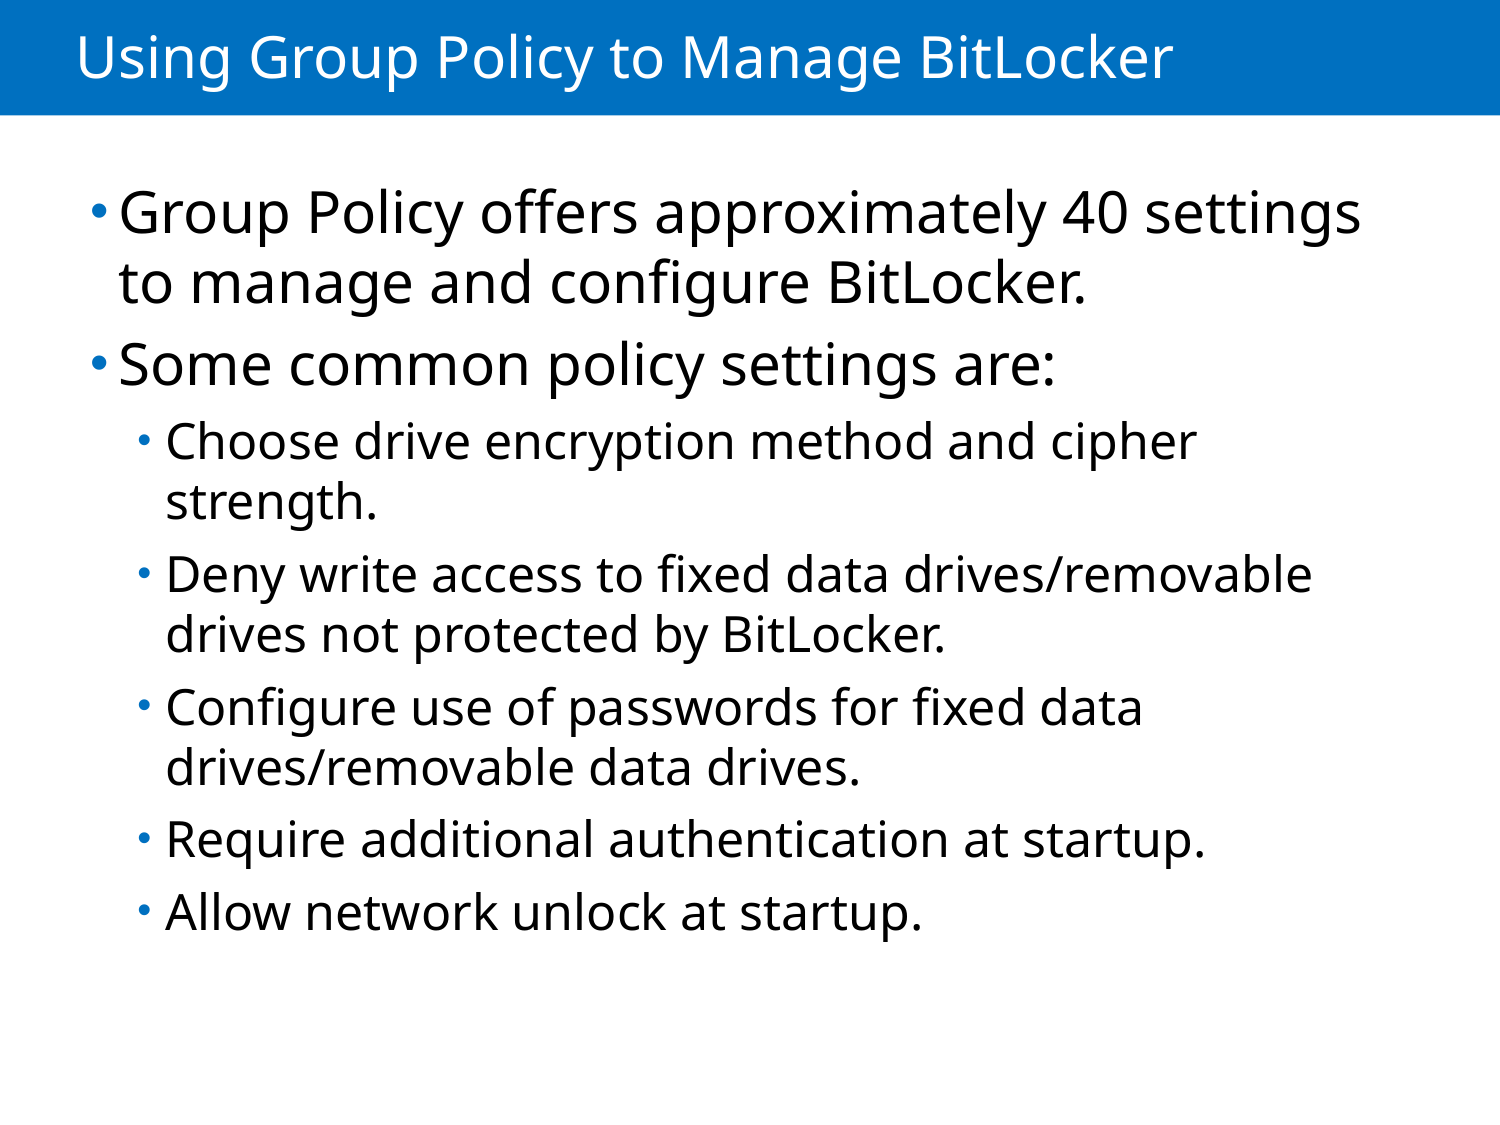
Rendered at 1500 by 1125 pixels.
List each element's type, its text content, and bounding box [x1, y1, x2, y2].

title Using Group Policy to Manage BitLocker [75, 0, 1351, 122]
text_box Group Policy offers approximately 40 settings to manage and configure BitLocker. Some common policy settings are: Choose drive encryption method and cipher strength. Deny write access to fixed data drives/removable drives not protected by BitLocker. Configure use of passwords for fixed data drives/removable data drives. Require additional authentication at startup. Allow network unlock at startup. [75, 167, 1408, 1060]
